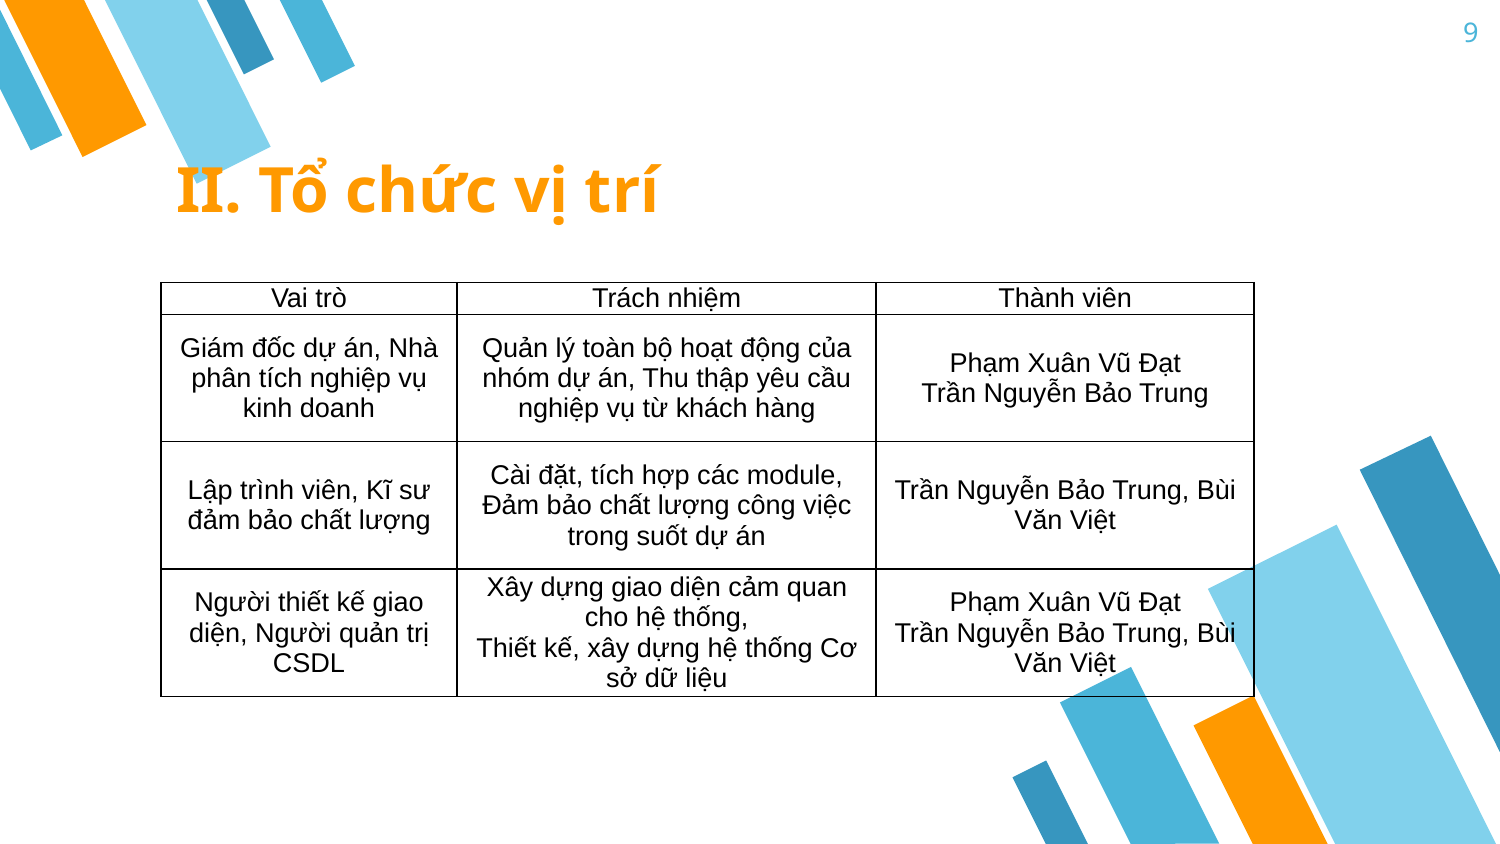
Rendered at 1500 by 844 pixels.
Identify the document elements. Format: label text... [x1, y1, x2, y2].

table_cell Trần Nguyễn Bảo Trung, Bùi Văn Việt [877, 442, 1253, 568]
table_header Vai trò [162, 283, 456, 314]
table_cell Quản lý toàn bộ hoạt động của nhóm dự án, Thu thập yêu cầu nghiệp vụ từ khách hàng [458, 315, 875, 441]
table_header Trách nhiệm [458, 283, 875, 314]
table_header Thành viên [877, 283, 1253, 314]
table_cell Cài đặt, tích hợp các module, Đảm bảo chất lượng công việc trong suốt dự án [458, 442, 875, 568]
table_cell Giám đốc dự án, Nhà phân tích nghiệp vụ kinh doanh [162, 315, 456, 441]
table_cell Phạm Xuân Vũ Đạt Trần Nguyễn Bảo Trung [877, 315, 1253, 441]
table_cell Xây dựng giao diện cảm quan cho hệ thống, Thiết kế, xây dựng hệ thống Cơ sở dữ liệu [458, 570, 875, 696]
slide_number 9 [1403, 0, 1494, 65]
table_cell Lập trình viên, Kĩ sư đảm bảo chất lượng [162, 442, 456, 568]
table_cell Phạm Xuân Vũ Đạt Trần Nguyễn Bảo Trung, Bùi Văn Việt [877, 570, 1253, 696]
title II. Tổ chức vị trí [160, 128, 1106, 241]
table_cell Người thiết kế giao diện, Người quản trị CSDL [162, 570, 456, 696]
